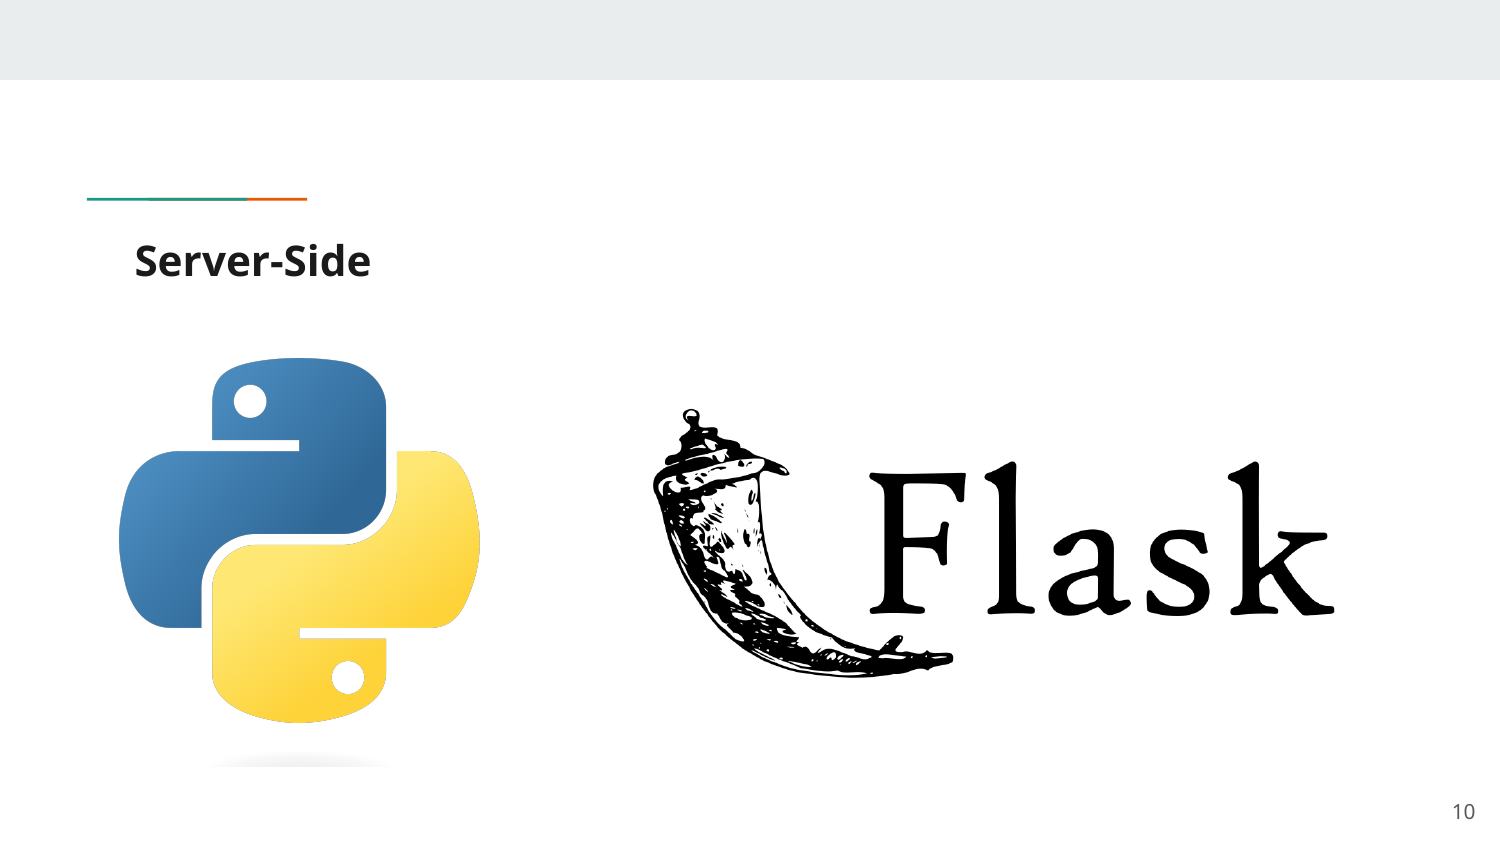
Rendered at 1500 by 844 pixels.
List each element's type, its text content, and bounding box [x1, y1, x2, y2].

picture [119, 358, 493, 768]
picture [609, 345, 1382, 732]
title Server-Side [119, 216, 1381, 305]
slide_number ‹#› [1400, 779, 1491, 844]
